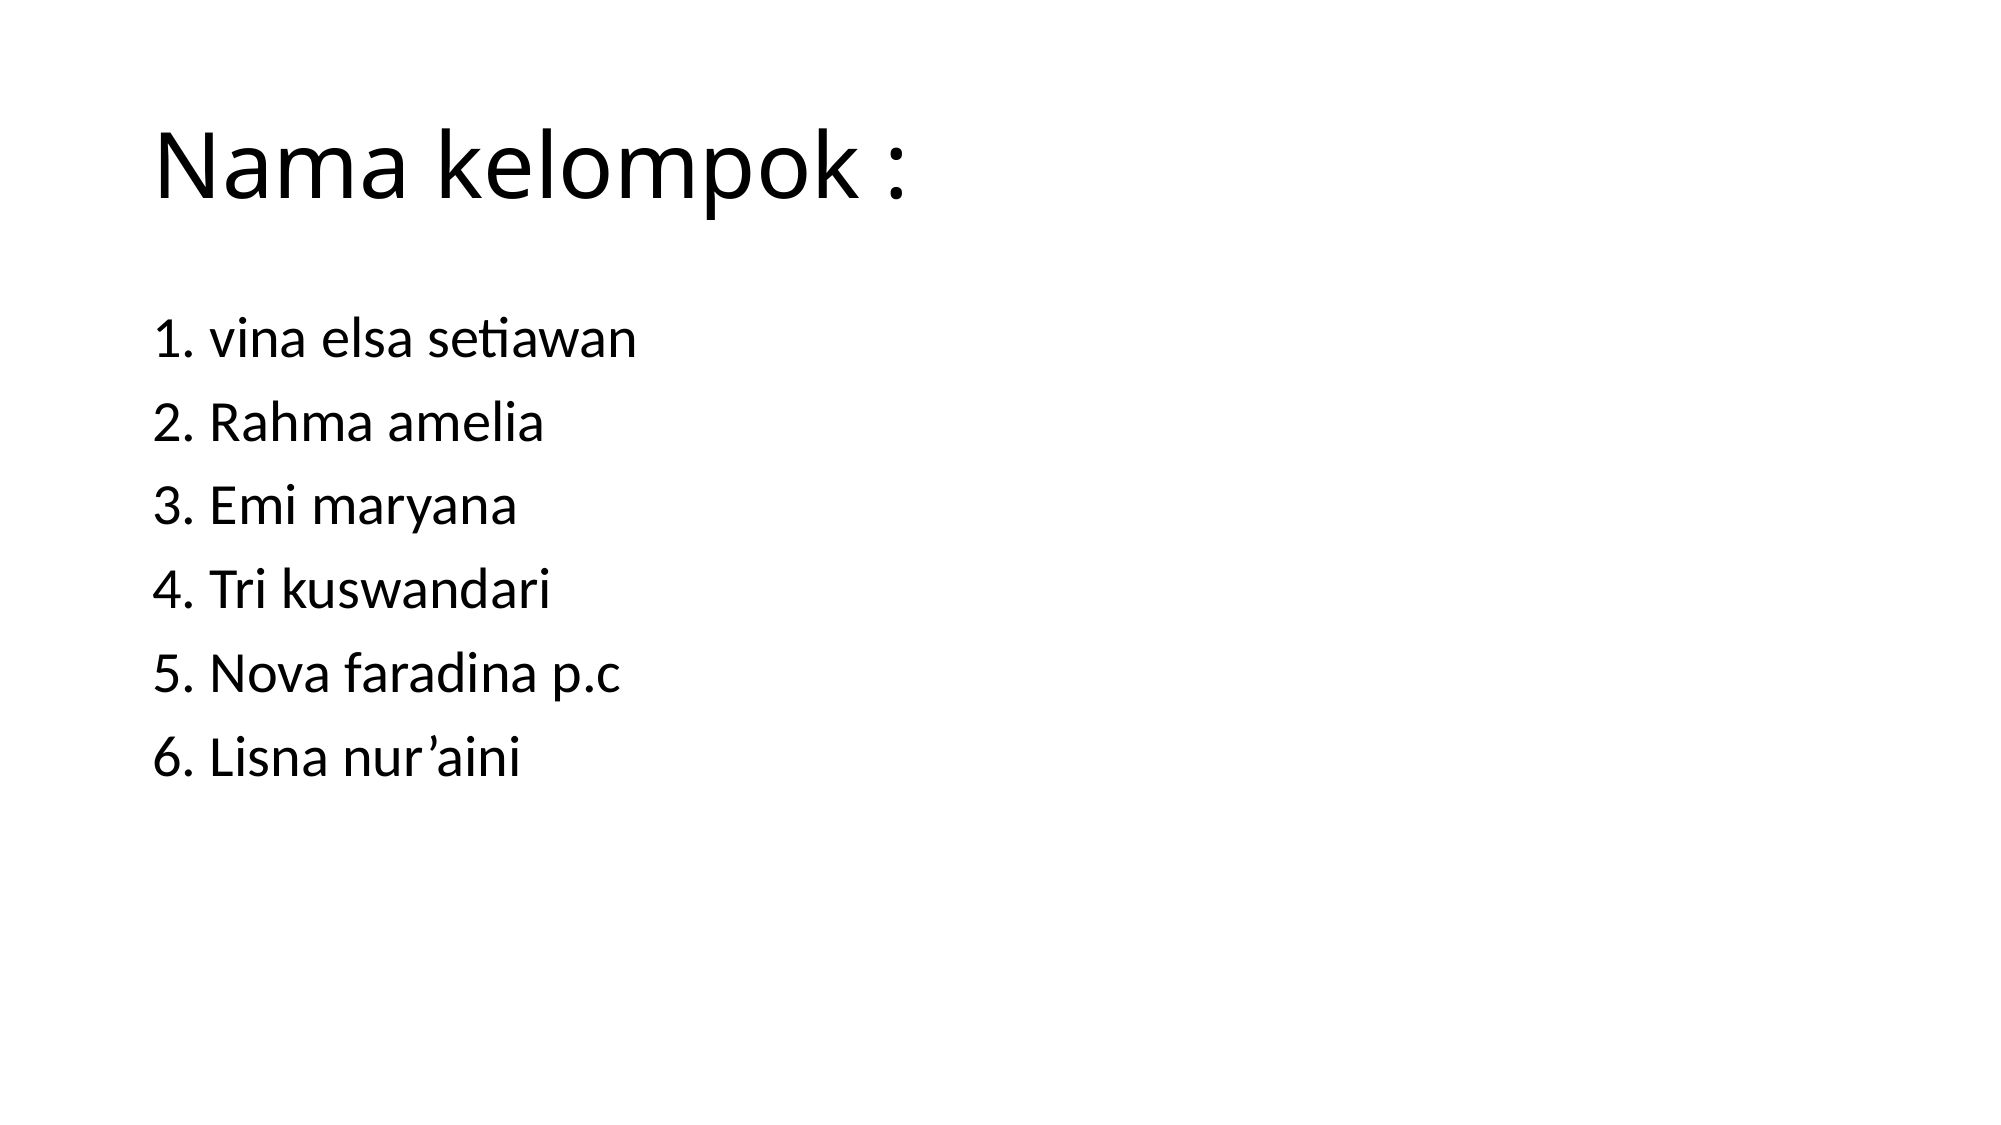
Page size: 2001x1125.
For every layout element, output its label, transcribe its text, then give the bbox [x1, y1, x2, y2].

list 1. vina elsa setiawan 2. Rahma amelia 3. Emi maryana 4. Tri kuswandari 5. Nova faradina p.c 6. Lisna nur’aini [137, 299, 1863, 1014]
title Nama kelompok : [137, 59, 1863, 278]
